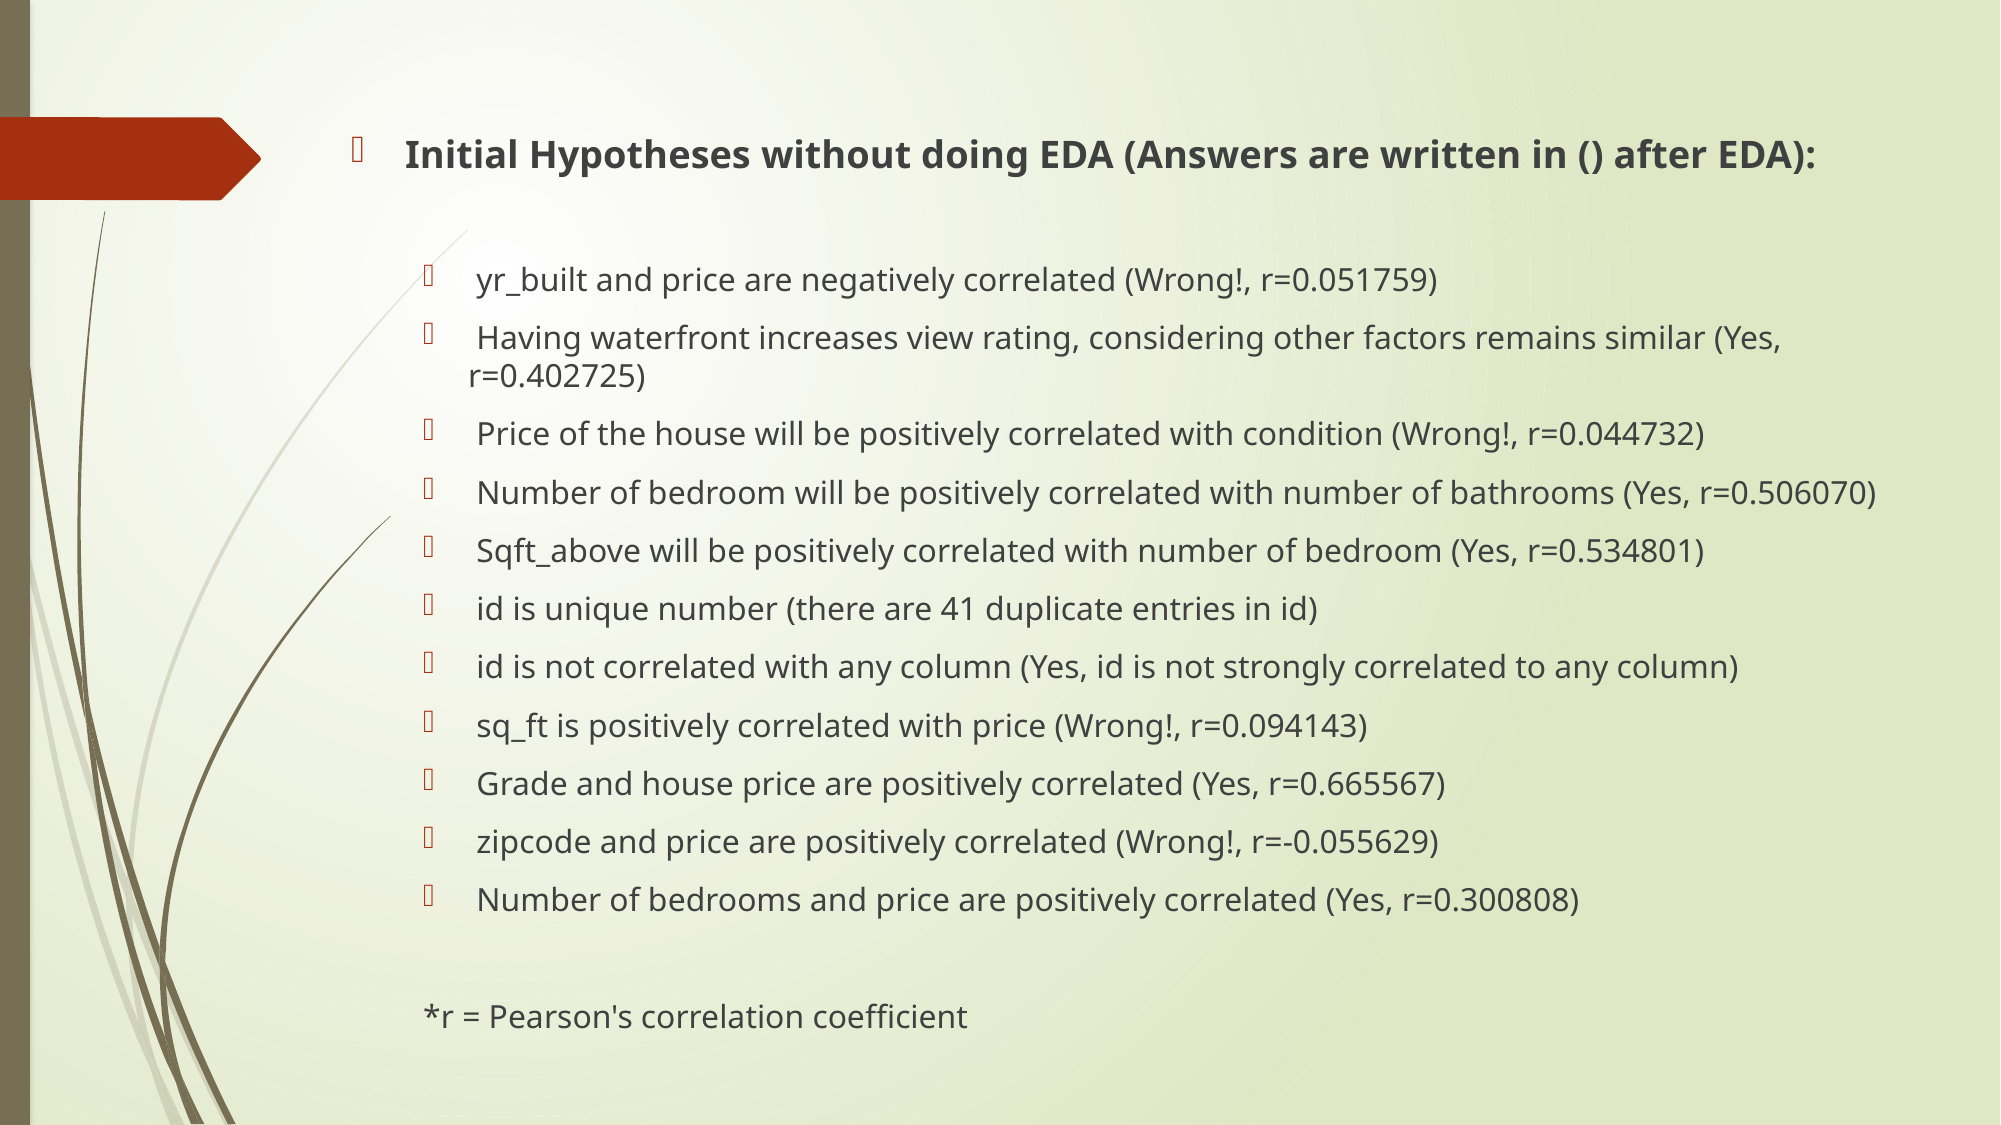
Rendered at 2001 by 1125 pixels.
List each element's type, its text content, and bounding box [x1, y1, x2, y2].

list Initial Hypotheses without doing EDA (Answers are written in () after EDA): yr_built and price are negatively correlated (Wrong!, r=0.051759) Having waterfront increases view rating, considering other factors remains similar (Yes, r=0.402725) Price of the house will be positively correlated with condition (Wrong!, r=0.044732) Number of bedroom will be positively correlated with number of bathrooms (Yes, r=0.506070) Sqft_above will be positively correlated with number of bedroom (Yes, r=0.534801) id is unique number (there are 41 duplicate entries in id) id is not correlated with any column (Yes, id is not strongly correlated to any column) sq_ft is positively correlated with price (Wrong!, r=0.094143) Grade and house price are positively correlated (Yes, r=0.665567) zipcode and price are positively correlated (Wrong!, r=-0.055629) Number of bedrooms and price are positively correlated (Yes, r=0.300808) *r = Pearson's correlation coefficient [336, 123, 1938, 1055]
